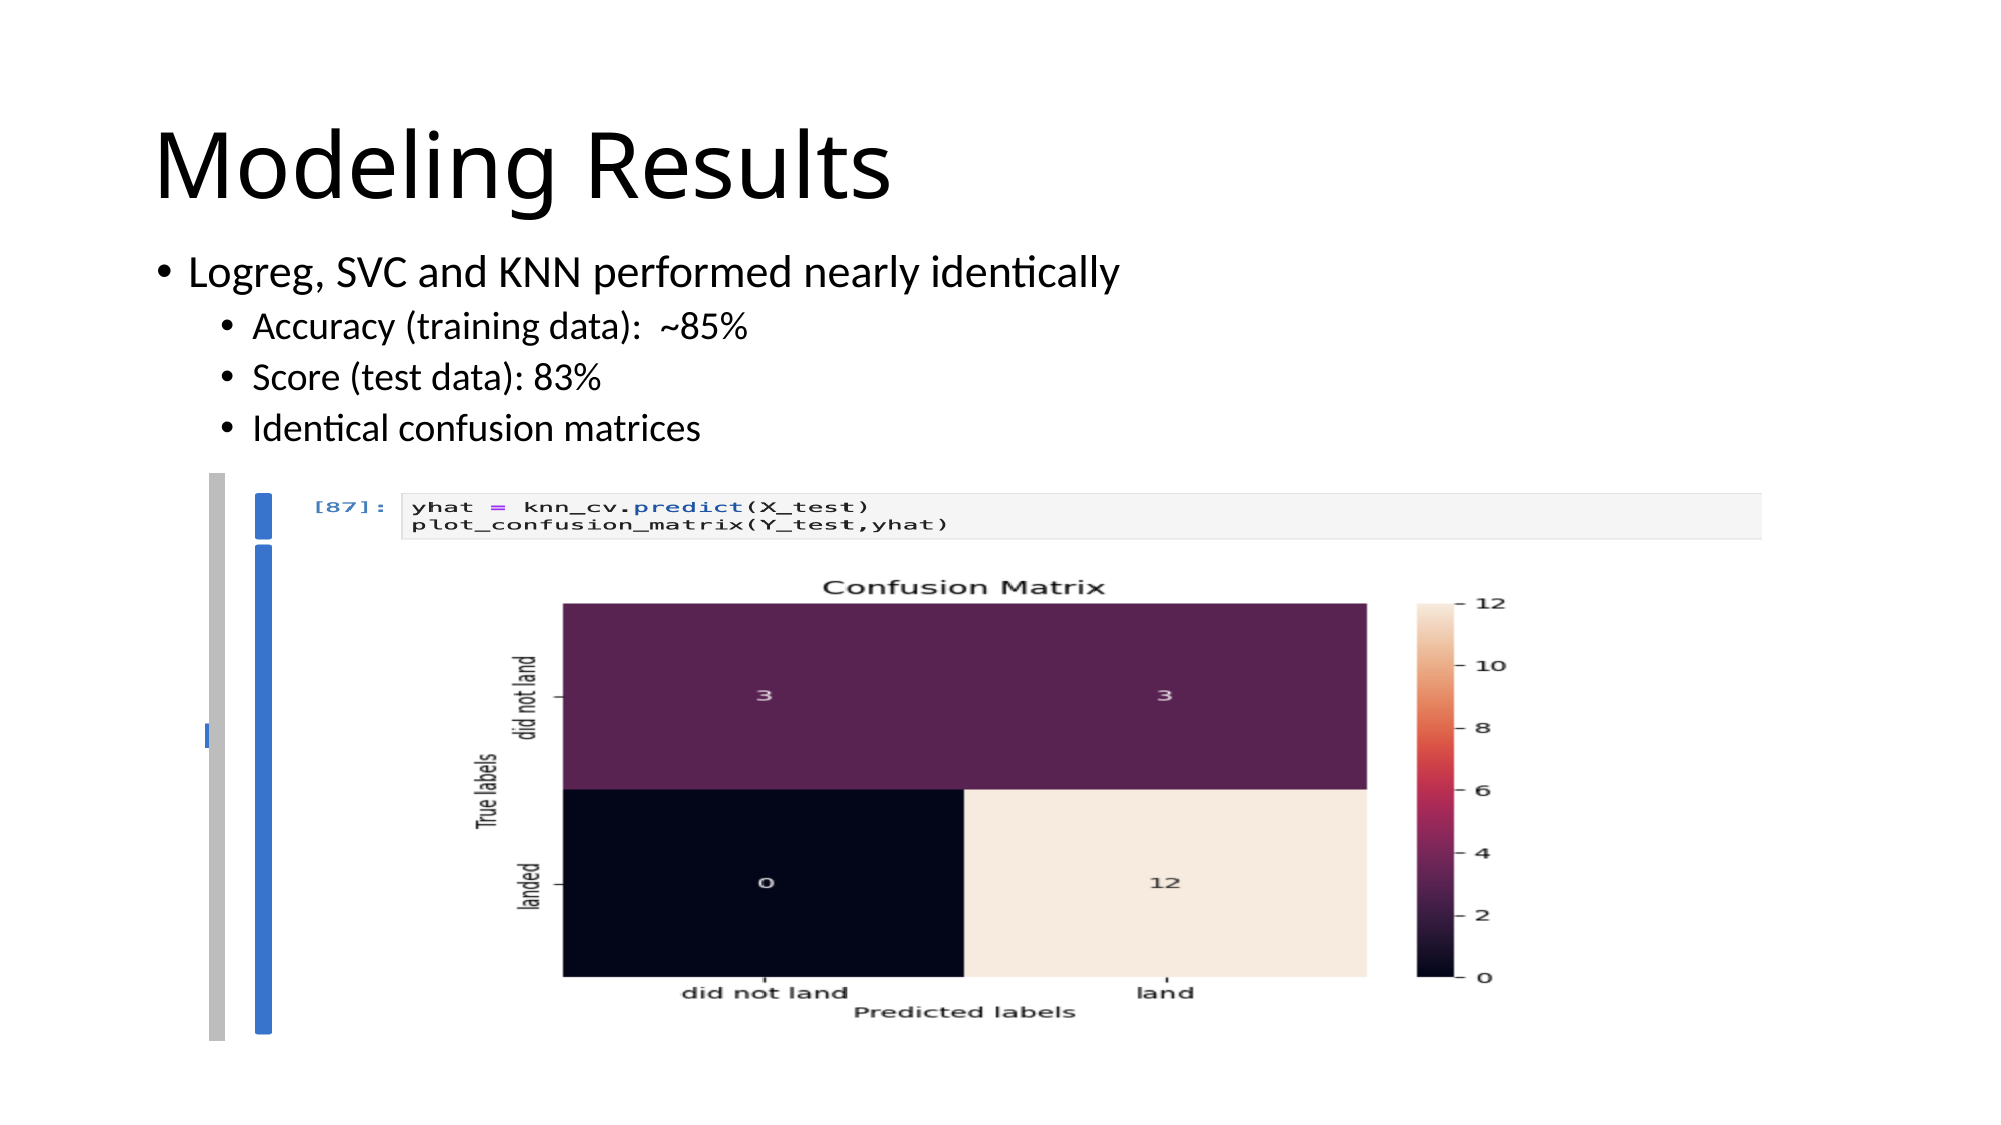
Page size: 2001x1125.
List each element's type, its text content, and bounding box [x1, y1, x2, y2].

list Logreg, SVC and KNN performed nearly identically Accuracy (training data): ~85% Score (test data): 83% Identical confusion matrices [141, 240, 1867, 458]
picture [205, 473, 1763, 1041]
title Modeling Results [137, 59, 1863, 278]
